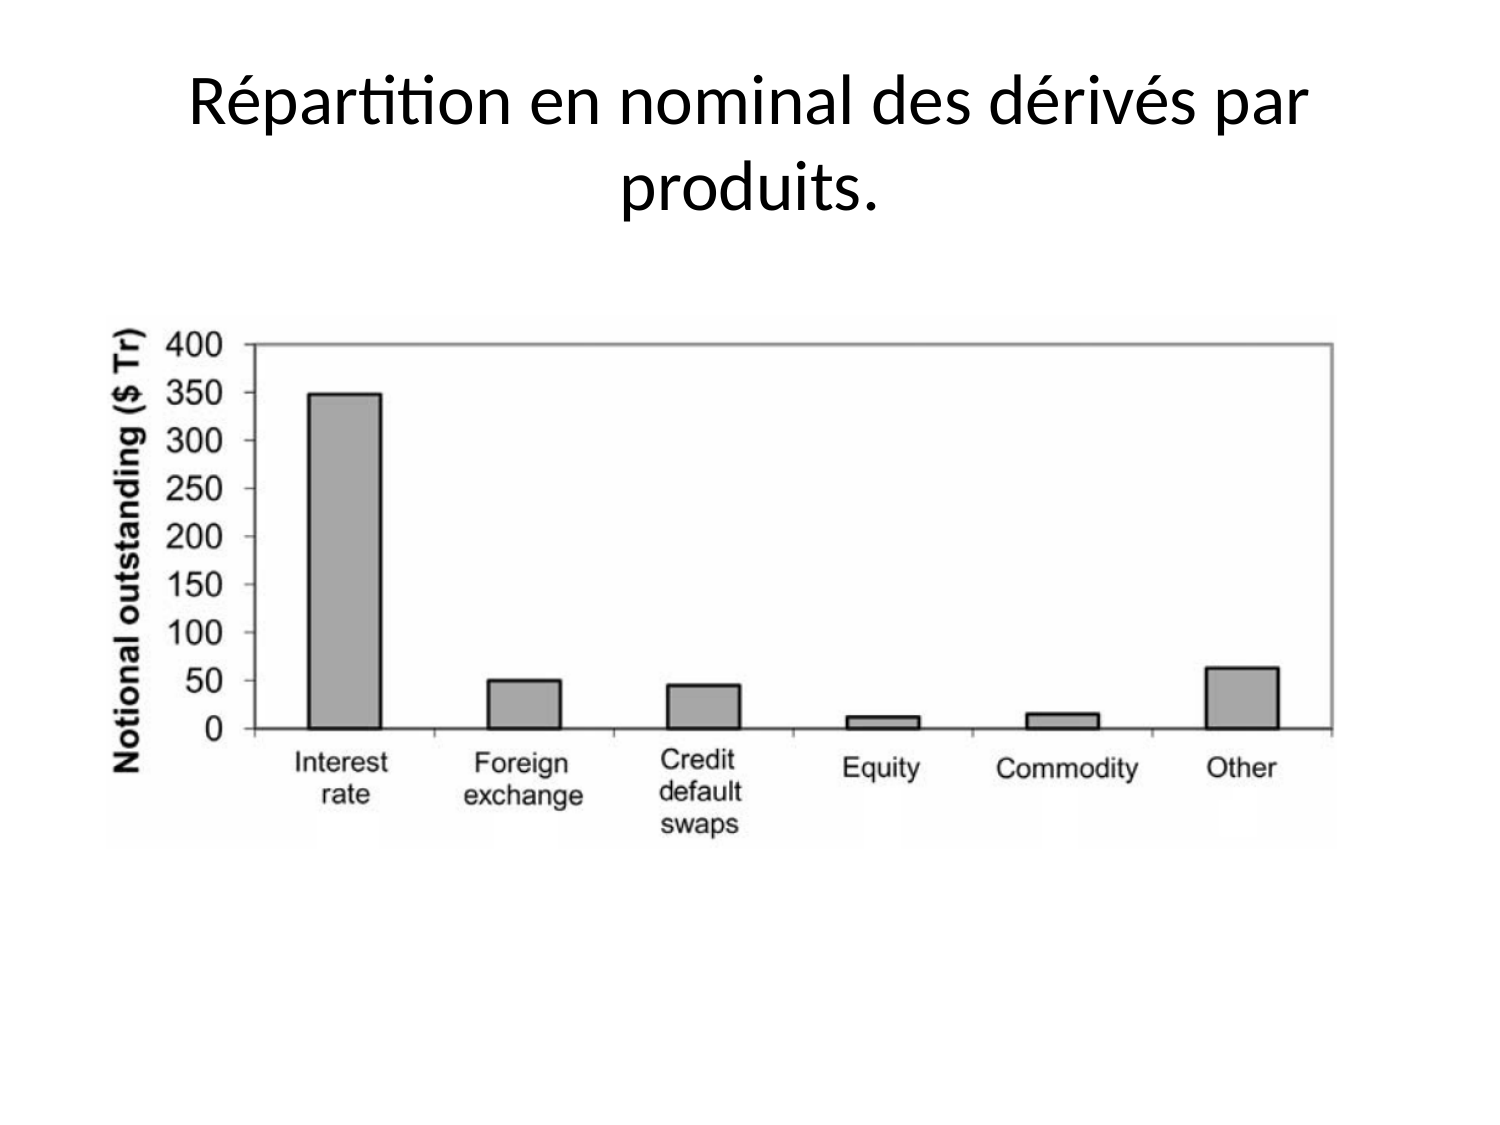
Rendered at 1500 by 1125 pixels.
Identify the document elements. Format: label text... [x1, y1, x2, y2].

picture [80, 308, 1395, 853]
title Répartition en nominal des dérivés par produits. [75, 45, 1425, 233]
